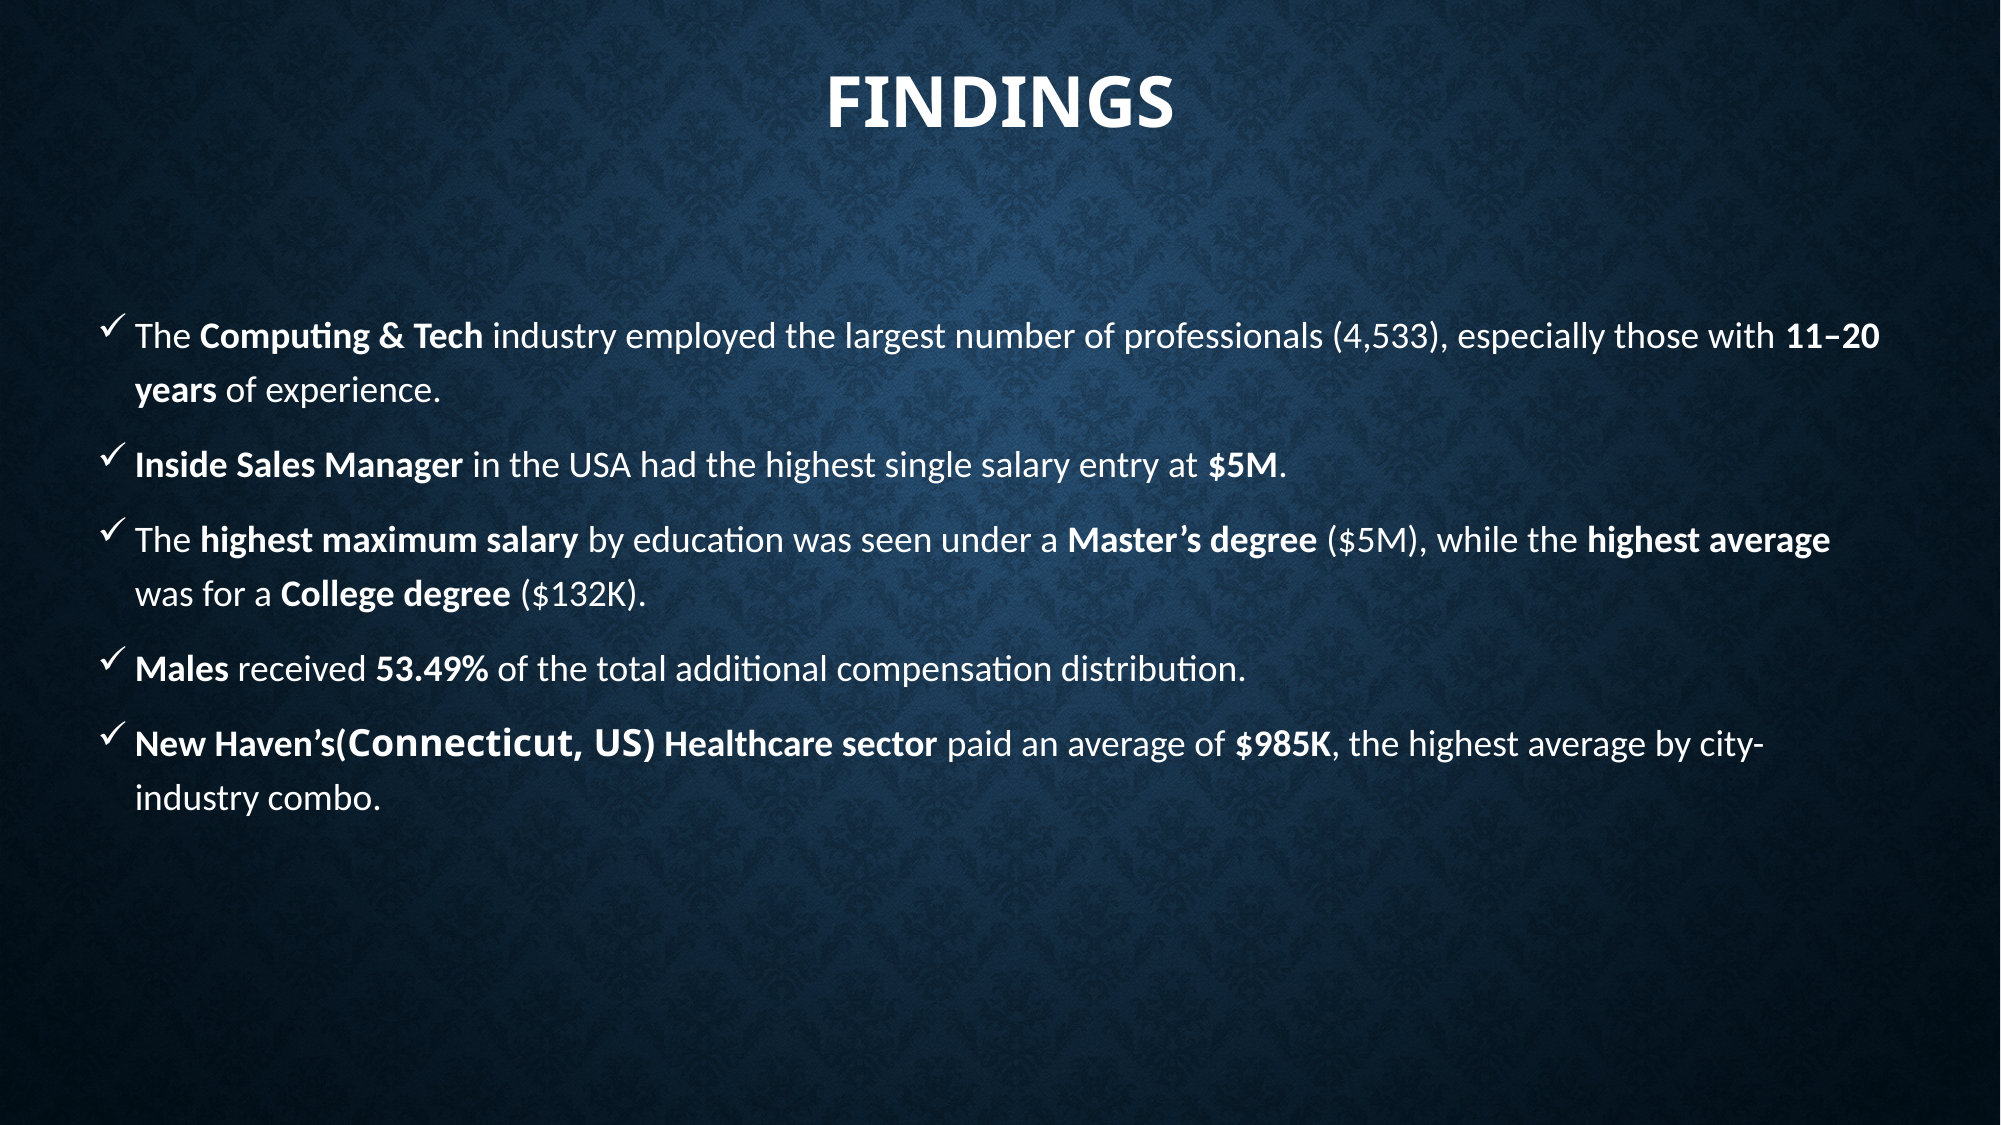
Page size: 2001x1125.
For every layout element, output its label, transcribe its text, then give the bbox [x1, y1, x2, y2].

list The Computing & Tech industry employed the largest number of professionals (4,533), especially those with 11–20 years of experience. Inside Sales Manager in the USA had the highest single salary entry at $5M. The highest maximum salary by education was seen under a Master’s degree ($5M), while the highest average was for a College degree ($132K). Males received 53.49% of the total additional compensation distribution. New Haven’s(Connecticut, US) Healthcare sector paid an average of $985K, the highest average by city-industry combo. [82, 224, 1904, 1071]
title FINDINGS [96, 25, 1904, 184]
